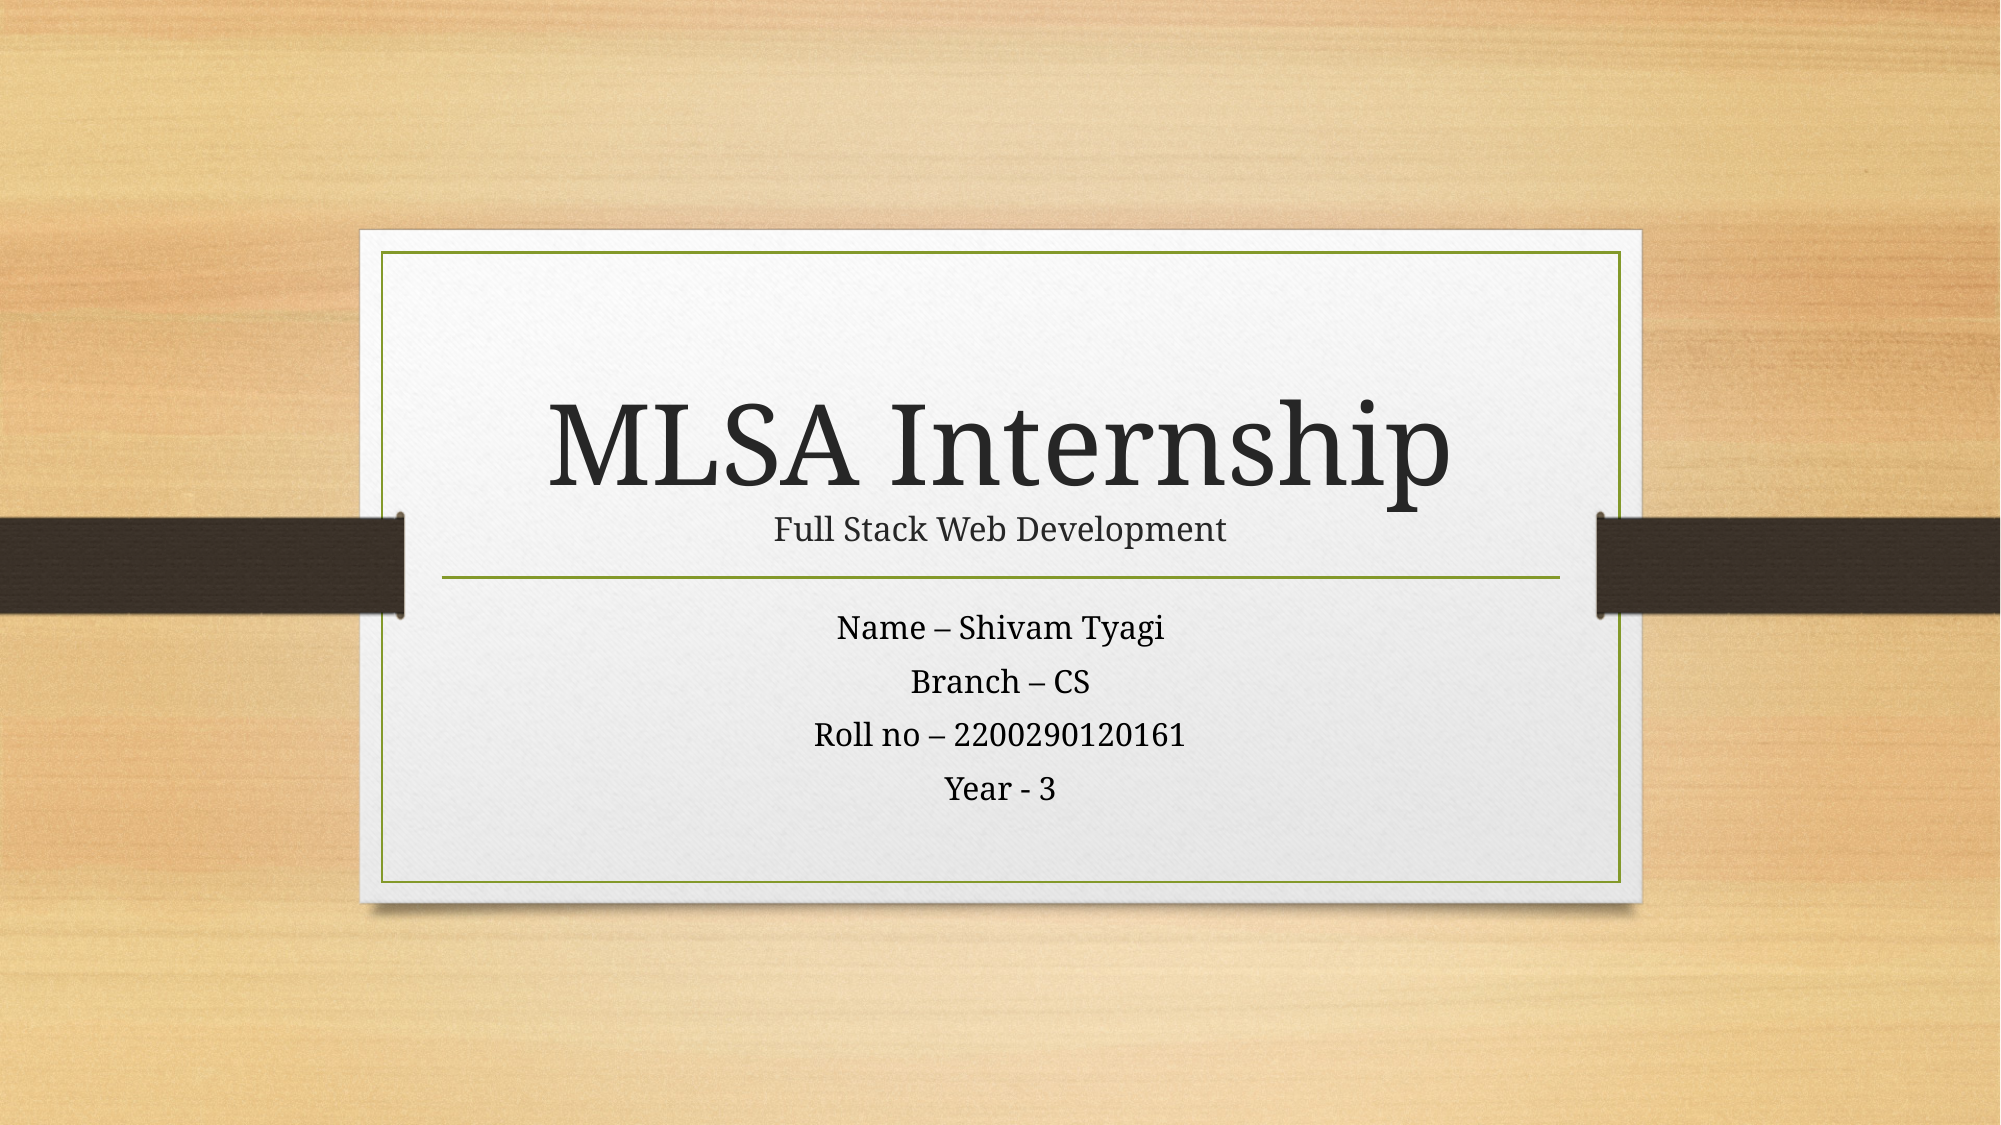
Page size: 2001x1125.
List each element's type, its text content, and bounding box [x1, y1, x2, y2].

subtitle Name – Shivam Tyagi Branch – CS Roll no – 2200290120161 Year - 3 [441, 600, 1560, 817]
title MLSA Internship Full Stack Web Development [441, 306, 1560, 556]
picture [0, 0, 2001, 1125]
